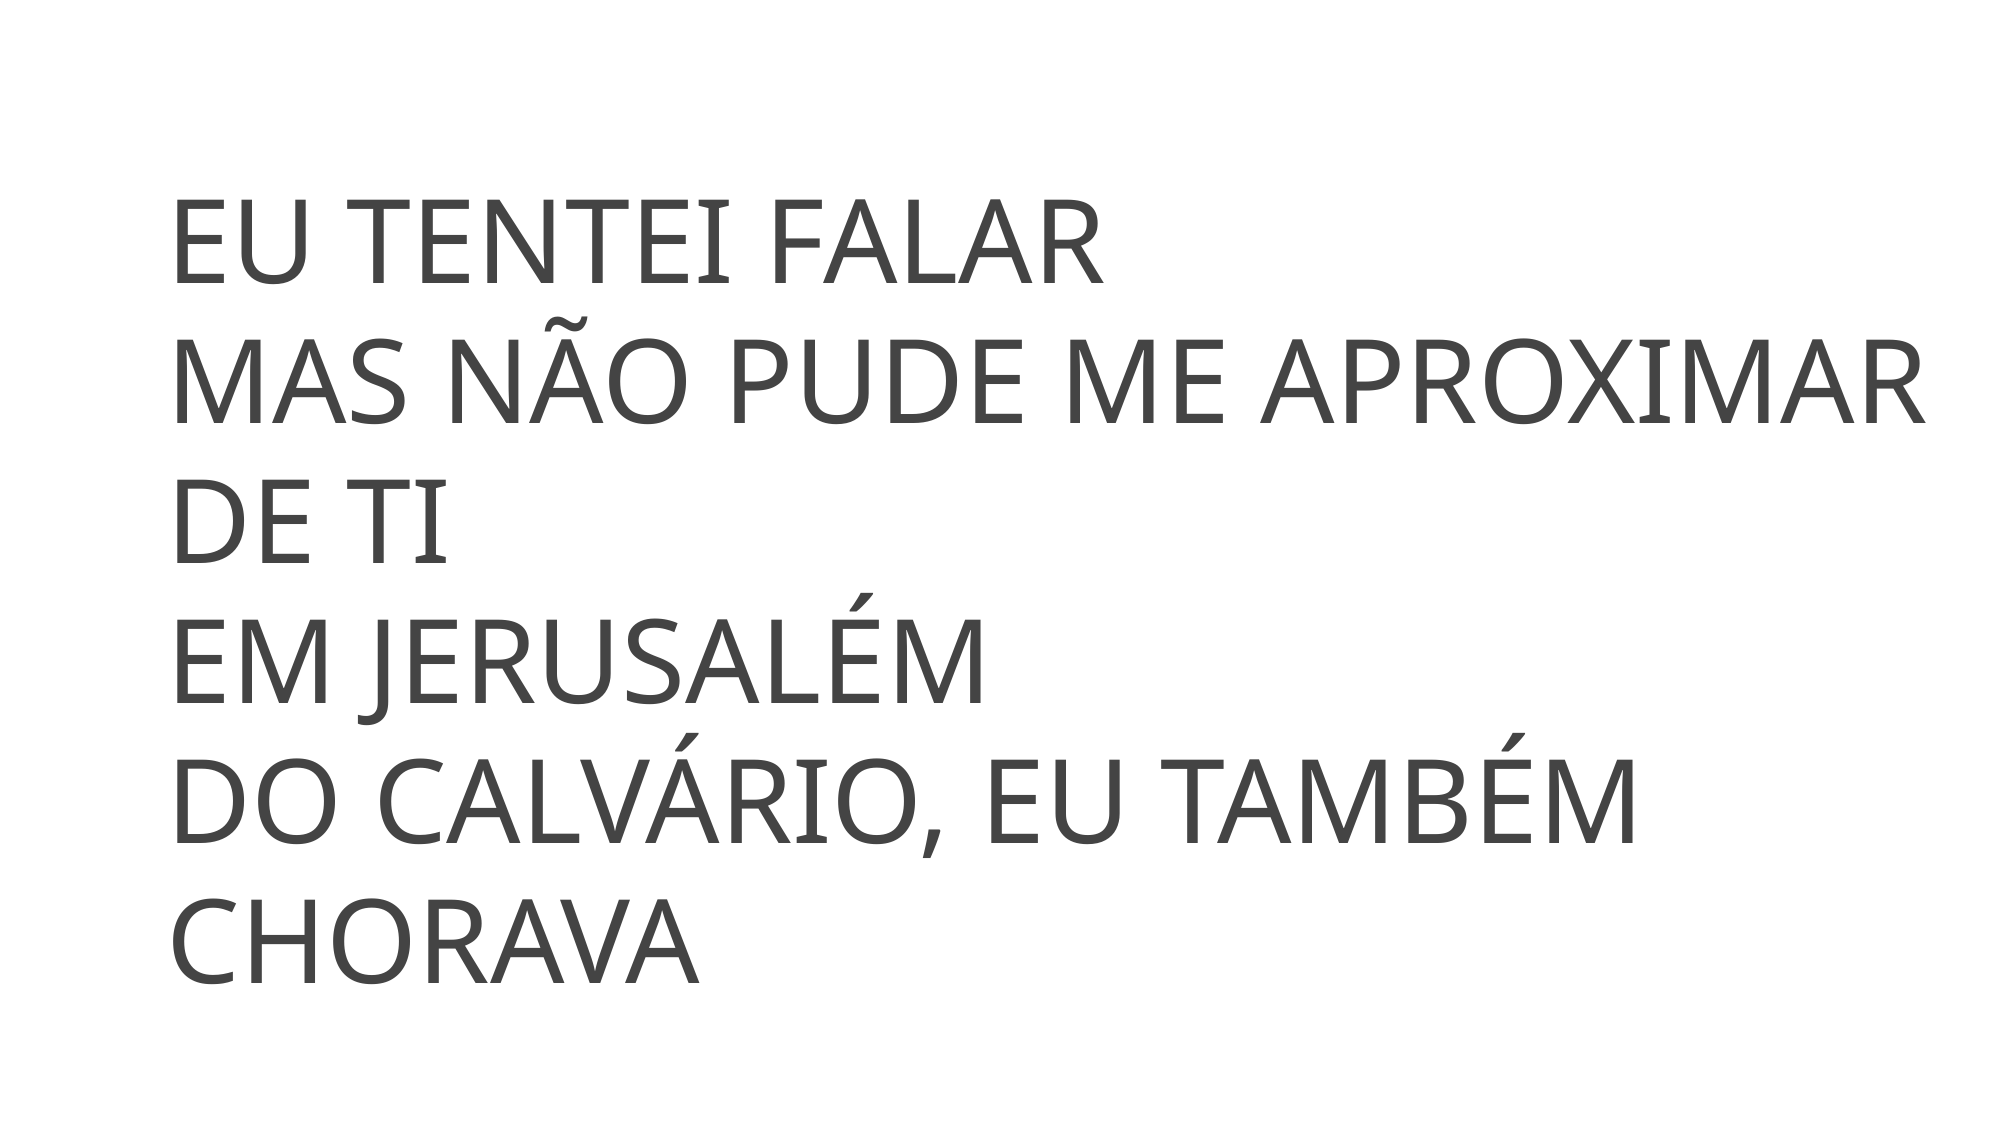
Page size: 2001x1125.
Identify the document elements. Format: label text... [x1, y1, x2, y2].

list EU TENTEI FALAR MAS NÃO PUDE ME APROXIMAR DE TI EM JERUSALÉM DO CALVÁRIO, EU TAMBÉM CHORAVA [151, 159, 1977, 922]
